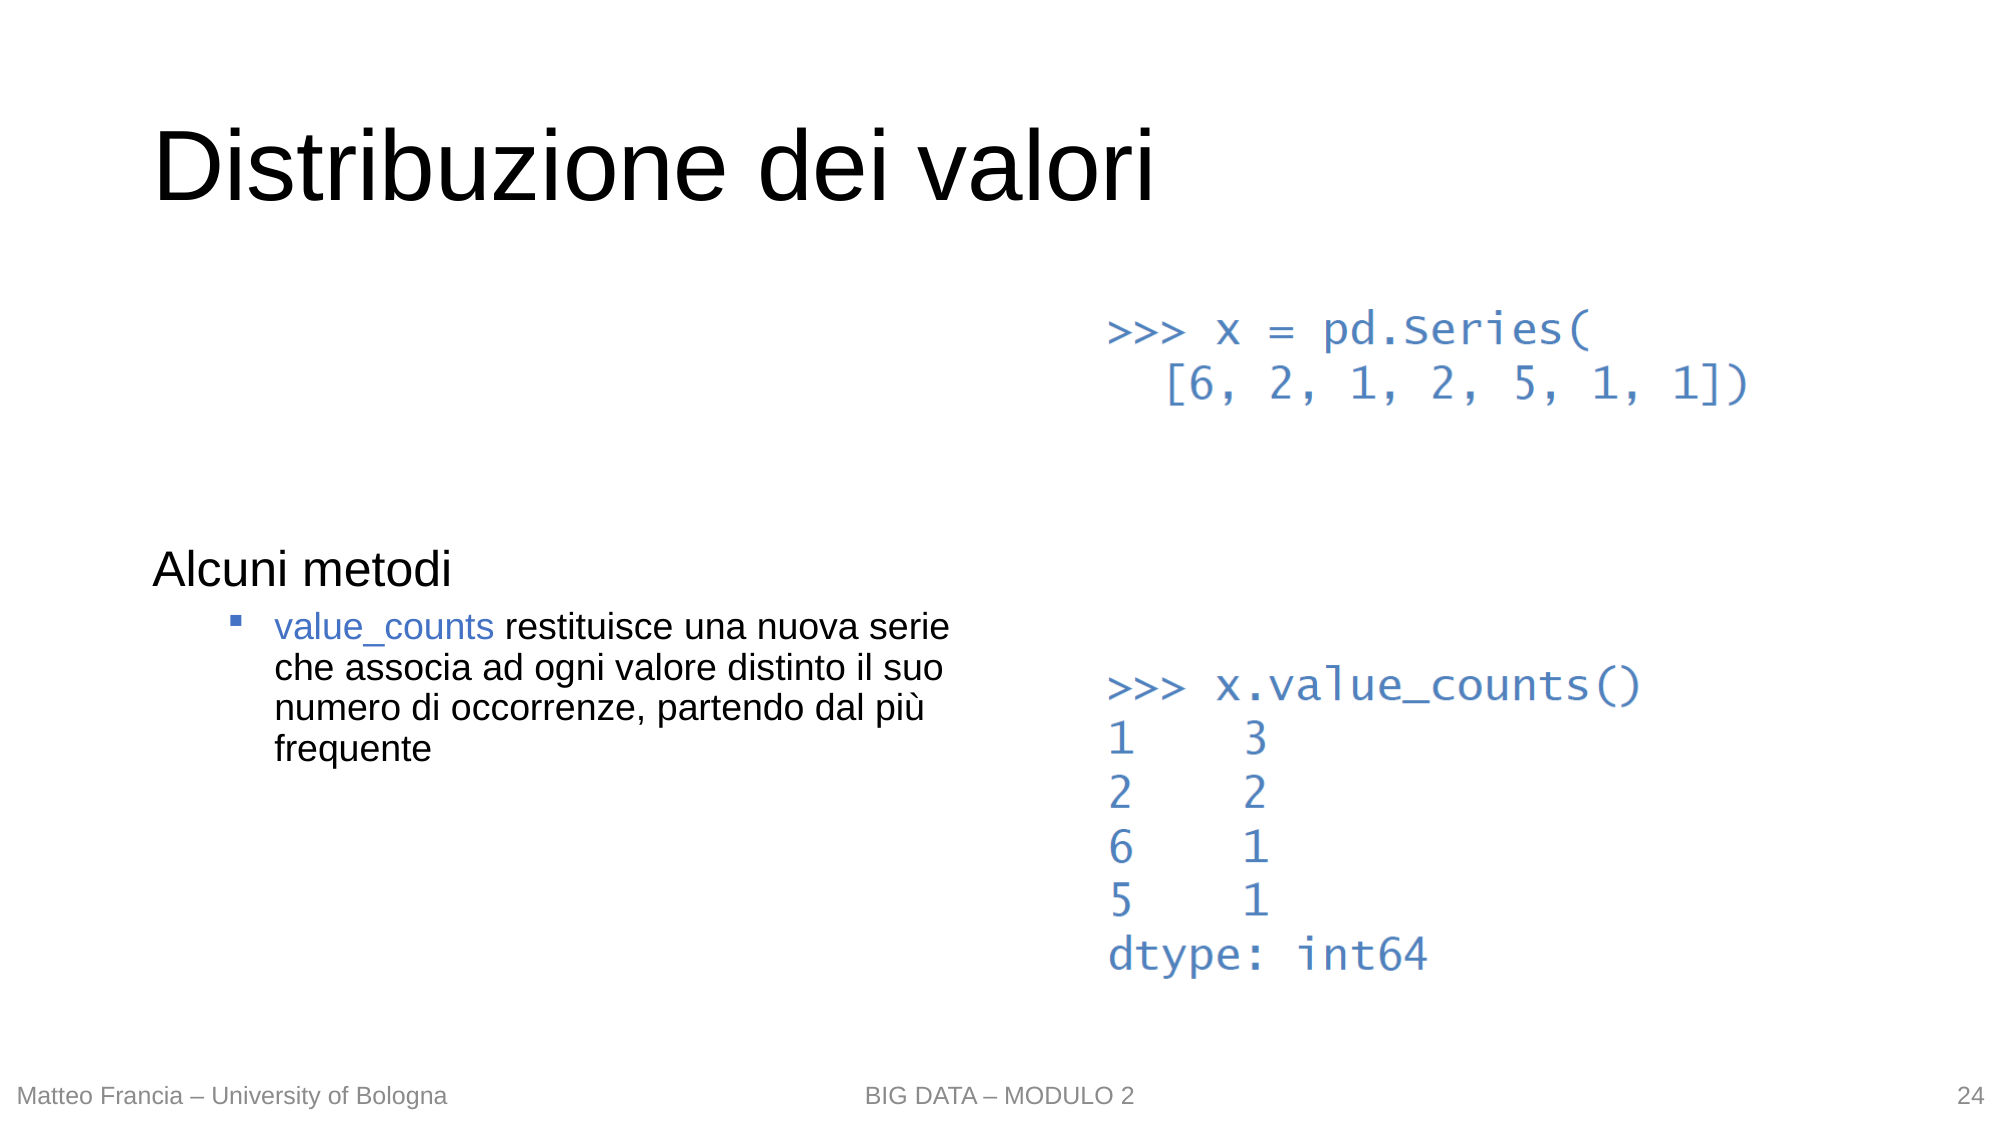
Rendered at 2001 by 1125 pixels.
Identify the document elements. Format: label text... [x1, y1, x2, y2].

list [1088, 299, 1787, 1014]
list Alcuni metodi value_counts restituisce una nuova serie che associa ad ogni valore distinto il suo numero di occorrenze, partendo dal più frequente [137, 299, 988, 1014]
slide_number 24 [1550, 1065, 2000, 1125]
title Distribuzione dei valori [137, 59, 1863, 278]
footer Matteo Francia – University of Bologna [0, 1065, 466, 1125]
